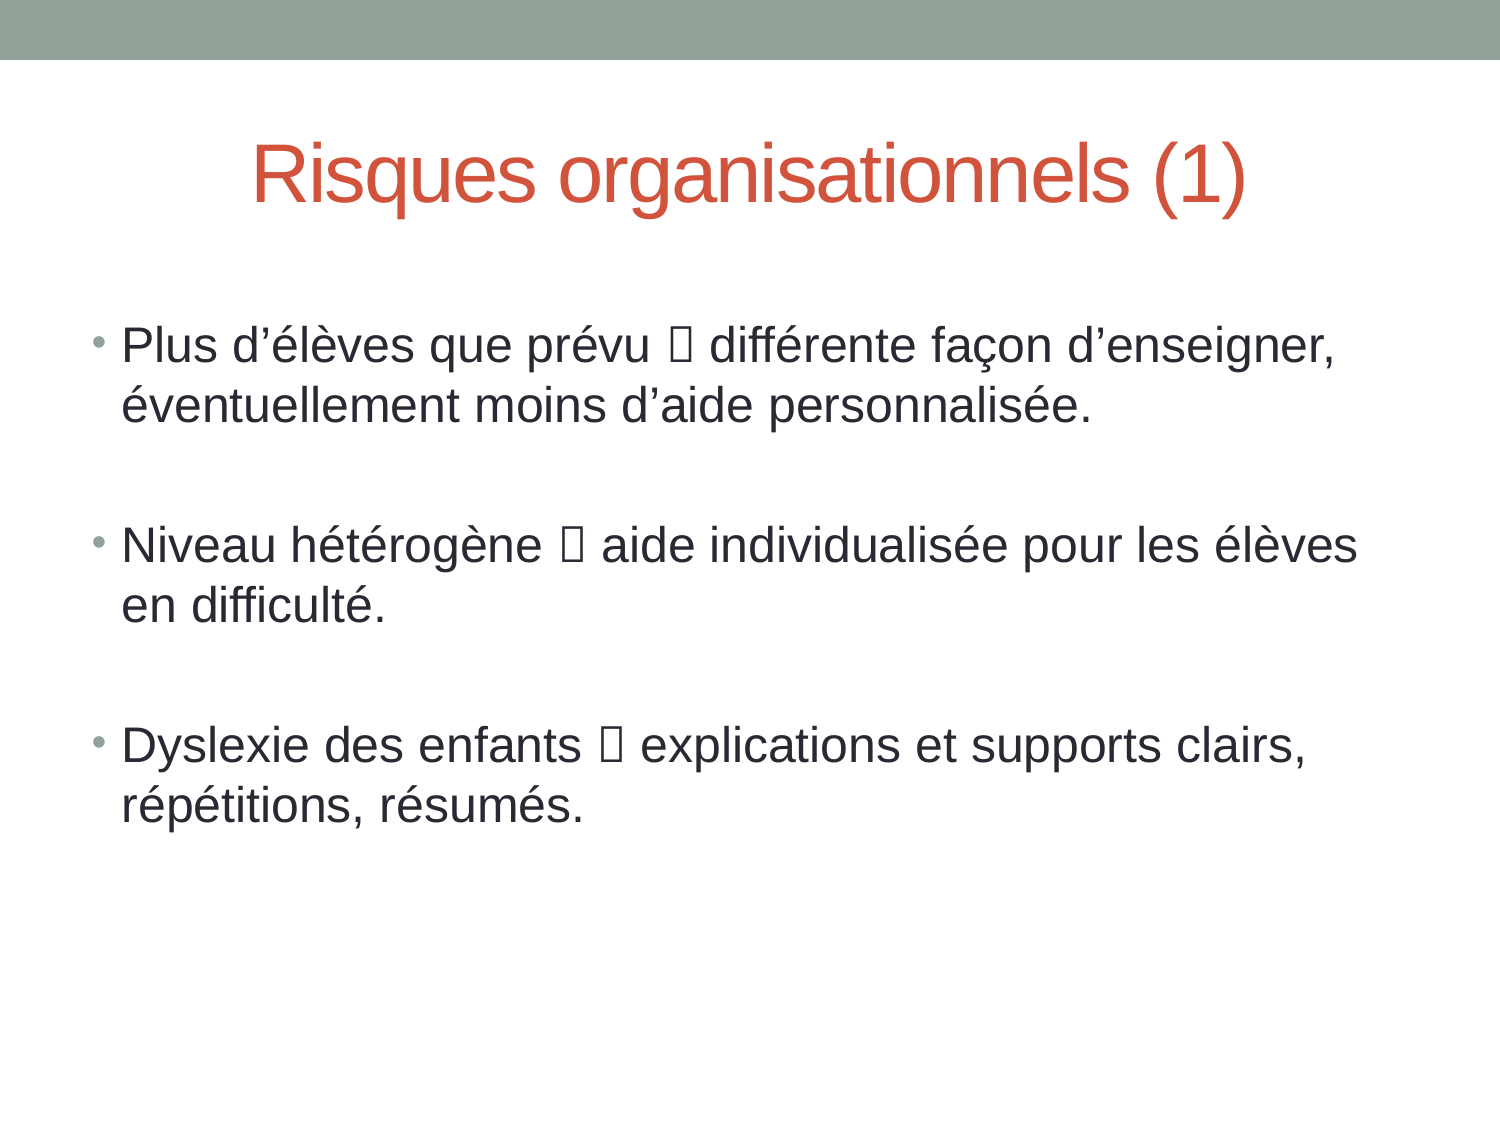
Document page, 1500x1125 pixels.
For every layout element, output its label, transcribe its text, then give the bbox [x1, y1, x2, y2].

list Plus d’élèves que prévu  différente façon d’enseigner, éventuellement moins d’aide personnalisée. Niveau hétérogène  aide individualisée pour les élèves en difficulté. Dyslexie des enfants  explications et supports clairs, répétitions, résumés. [76, 267, 1427, 1087]
title Risques organisationnels (1) [75, 87, 1425, 250]
